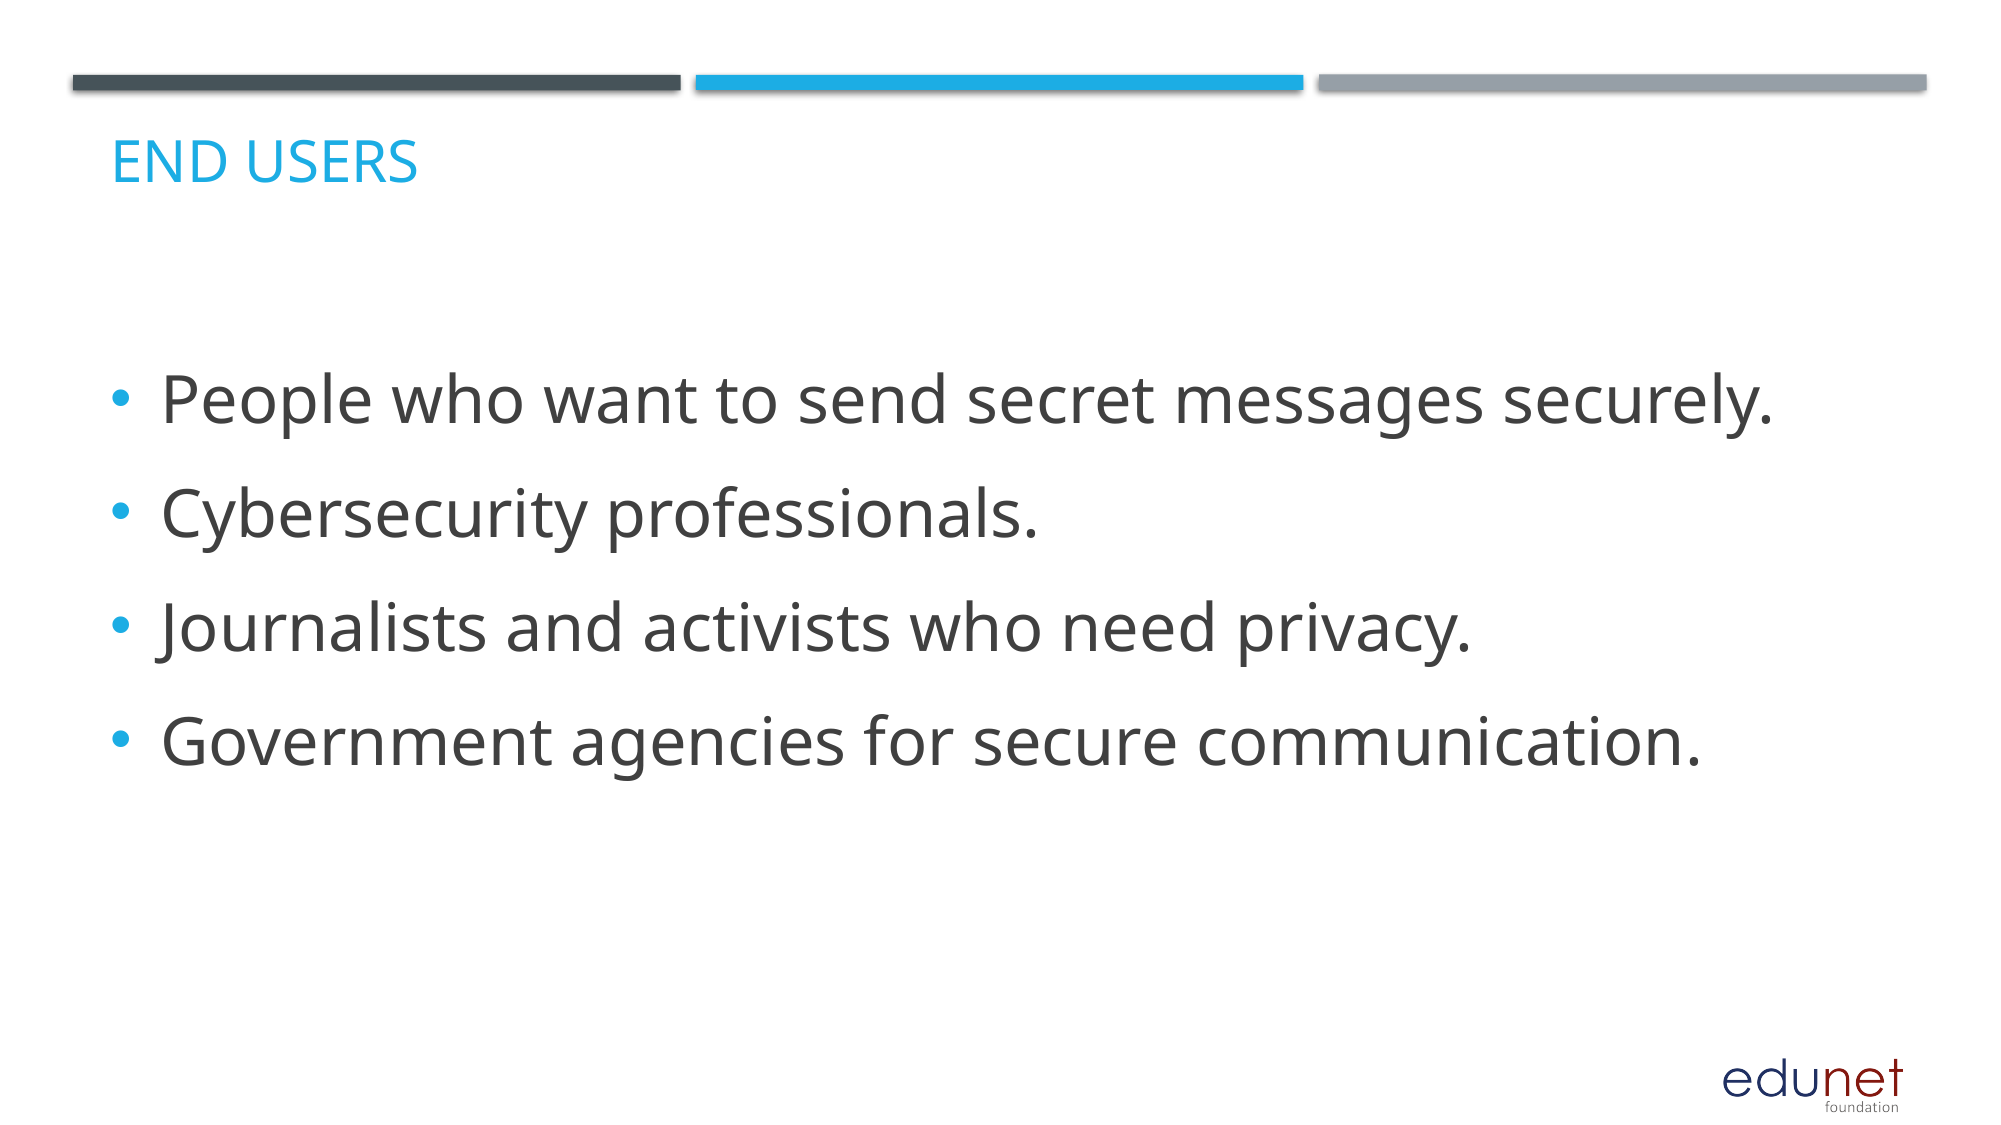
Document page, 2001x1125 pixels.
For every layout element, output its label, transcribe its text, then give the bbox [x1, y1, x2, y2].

picture [1719, 1056, 1905, 1116]
title End users [95, 115, 1905, 203]
list People who want to send secret messages securely. Cybersecurity professionals. Journalists and activists who need privacy. Government agencies for secure communication. [95, 213, 1905, 981]
